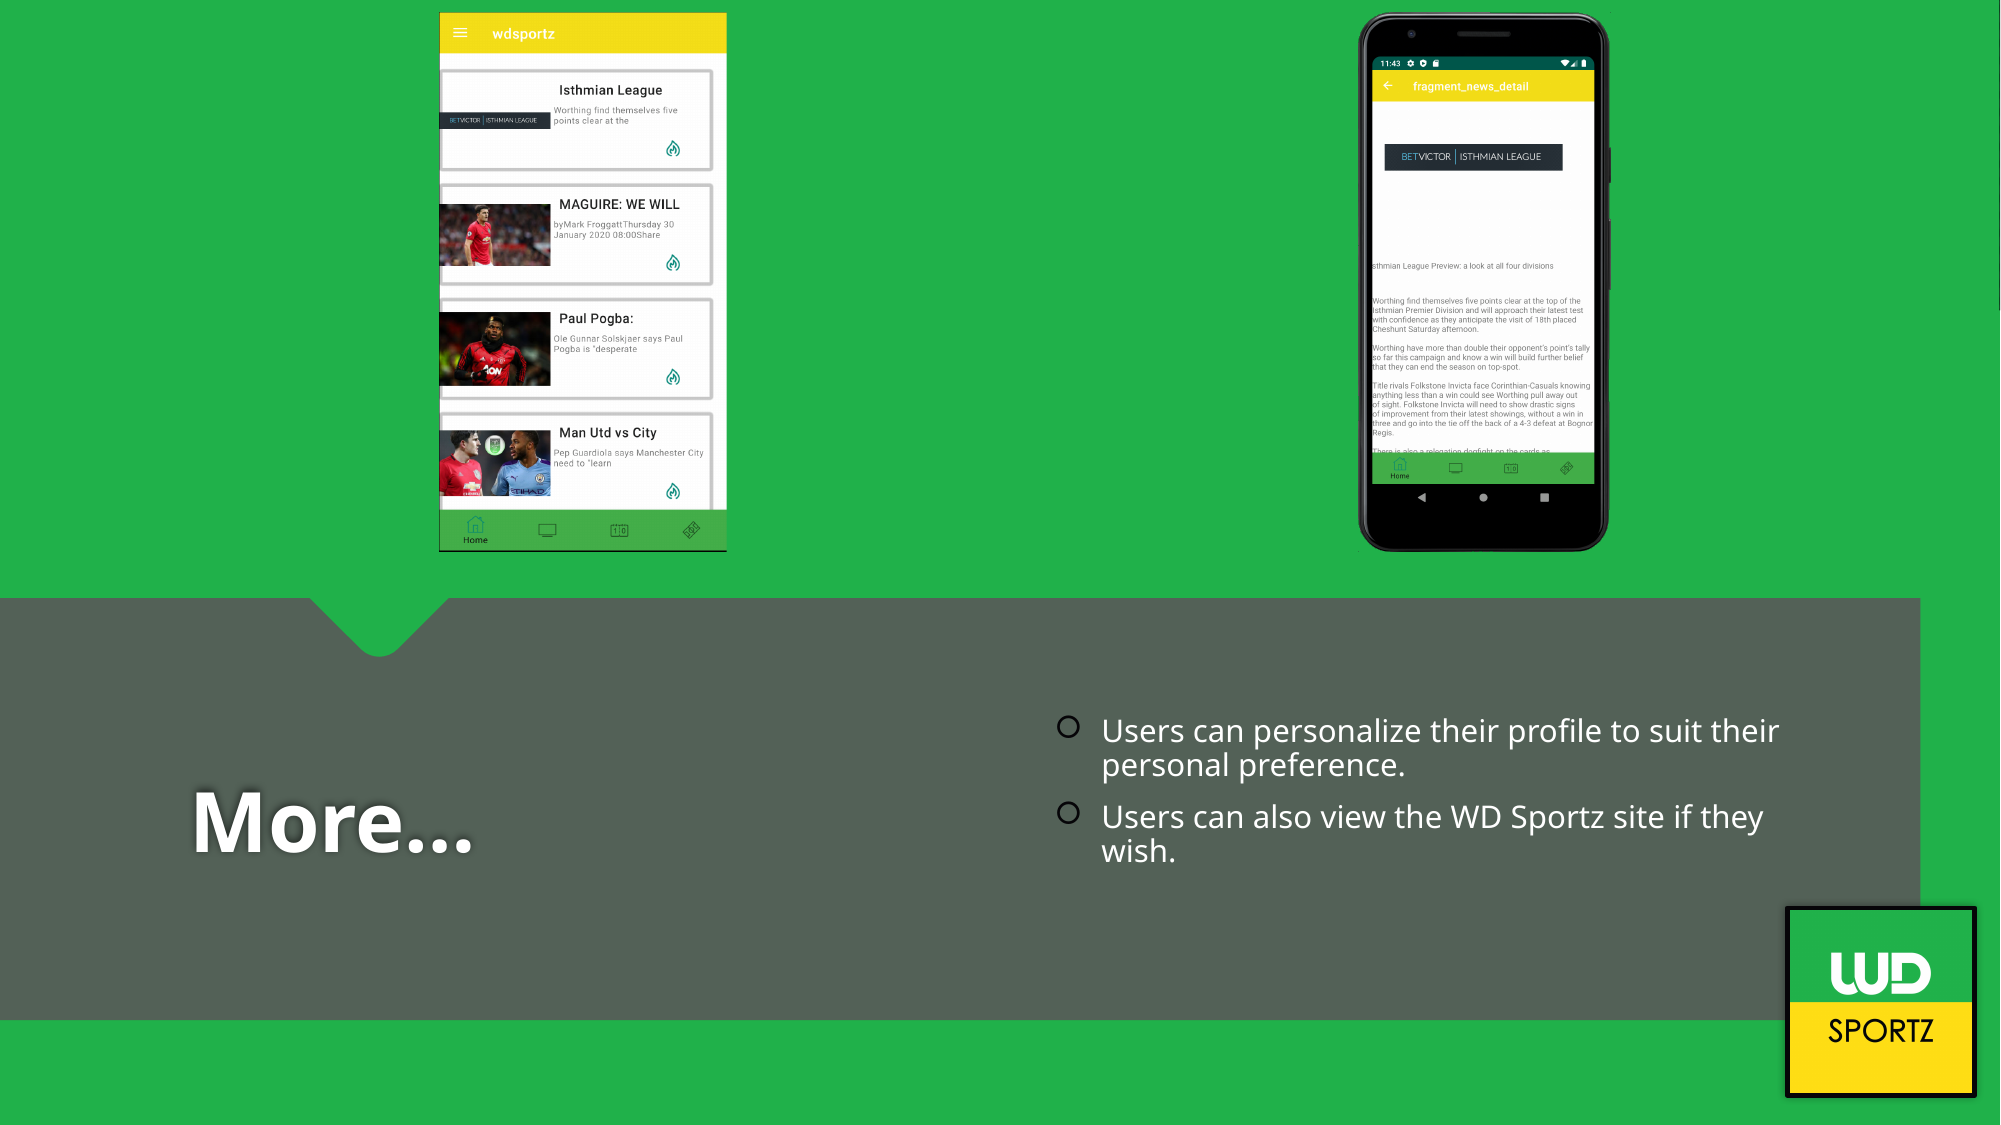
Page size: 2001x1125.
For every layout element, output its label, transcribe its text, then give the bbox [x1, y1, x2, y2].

picture [1358, 12, 1611, 552]
text_box [0, 596, 1922, 1022]
picture [1789, 909, 1973, 1094]
text_box Users can personalize their profile to suit their personal preference. Users can also view the WD Sportz site if they wish. [1039, 664, 1835, 974]
title More… [174, 664, 967, 974]
text_box [0, 0, 2000, 1125]
picture [438, 12, 727, 552]
